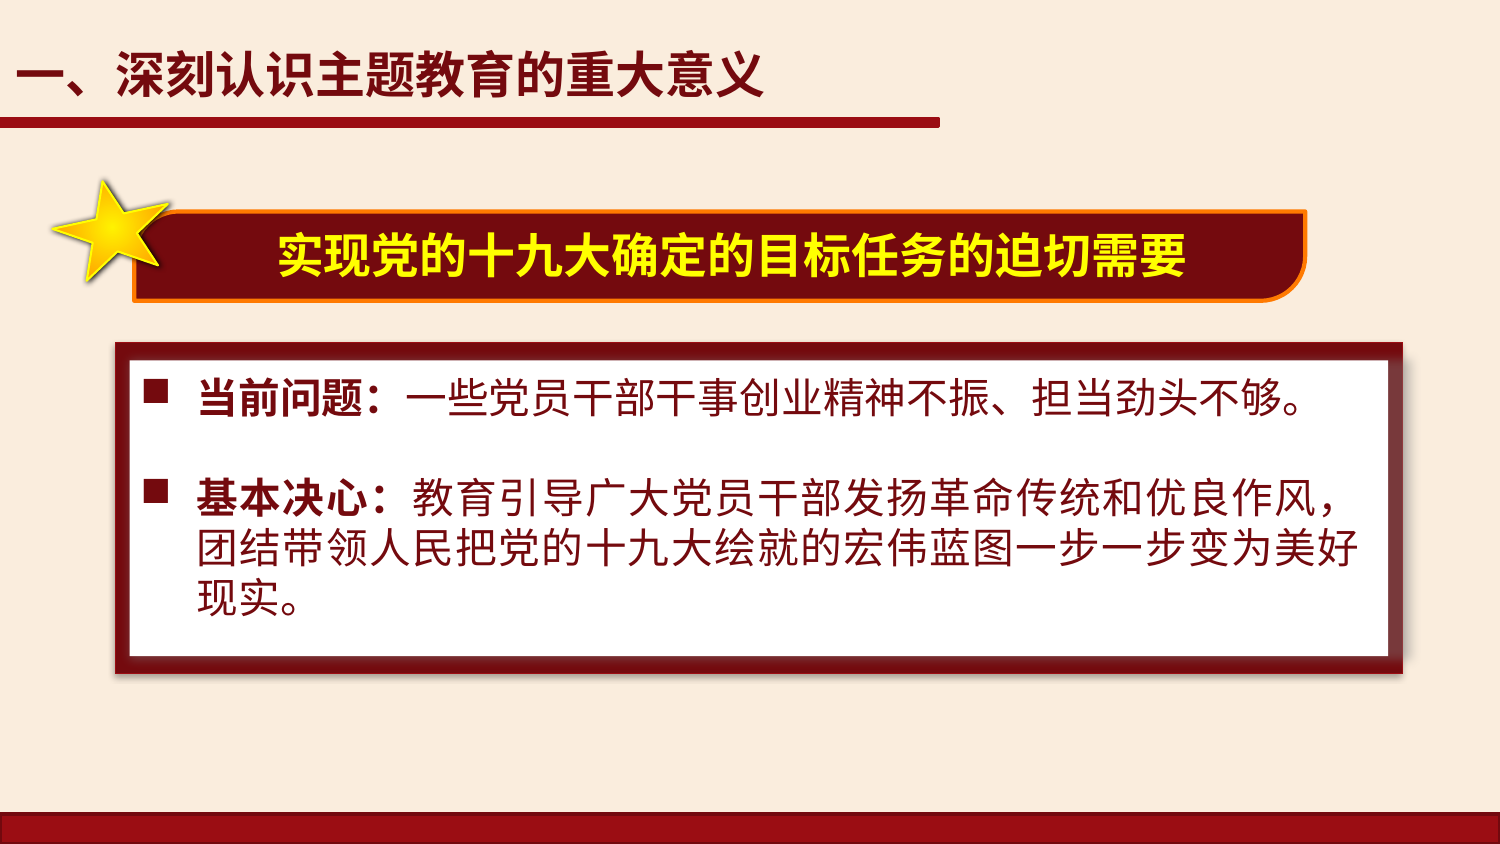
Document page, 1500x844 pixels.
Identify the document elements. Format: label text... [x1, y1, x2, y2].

text_box [129, 360, 1389, 657]
text_box 当前问题：一些党员干部干事创业精神不振、担当劲头不够。 基本决心：教育引导广大党员干部发扬革命传统和优良作风，团结带领人民把党的十九大绘就的宏伟蓝图一步一步变为美好现实。 [125, 363, 1375, 629]
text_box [53, 180, 1306, 302]
text_box [115, 342, 1403, 674]
list 一、深刻认识主题教育的重大意义 [0, 20, 798, 115]
